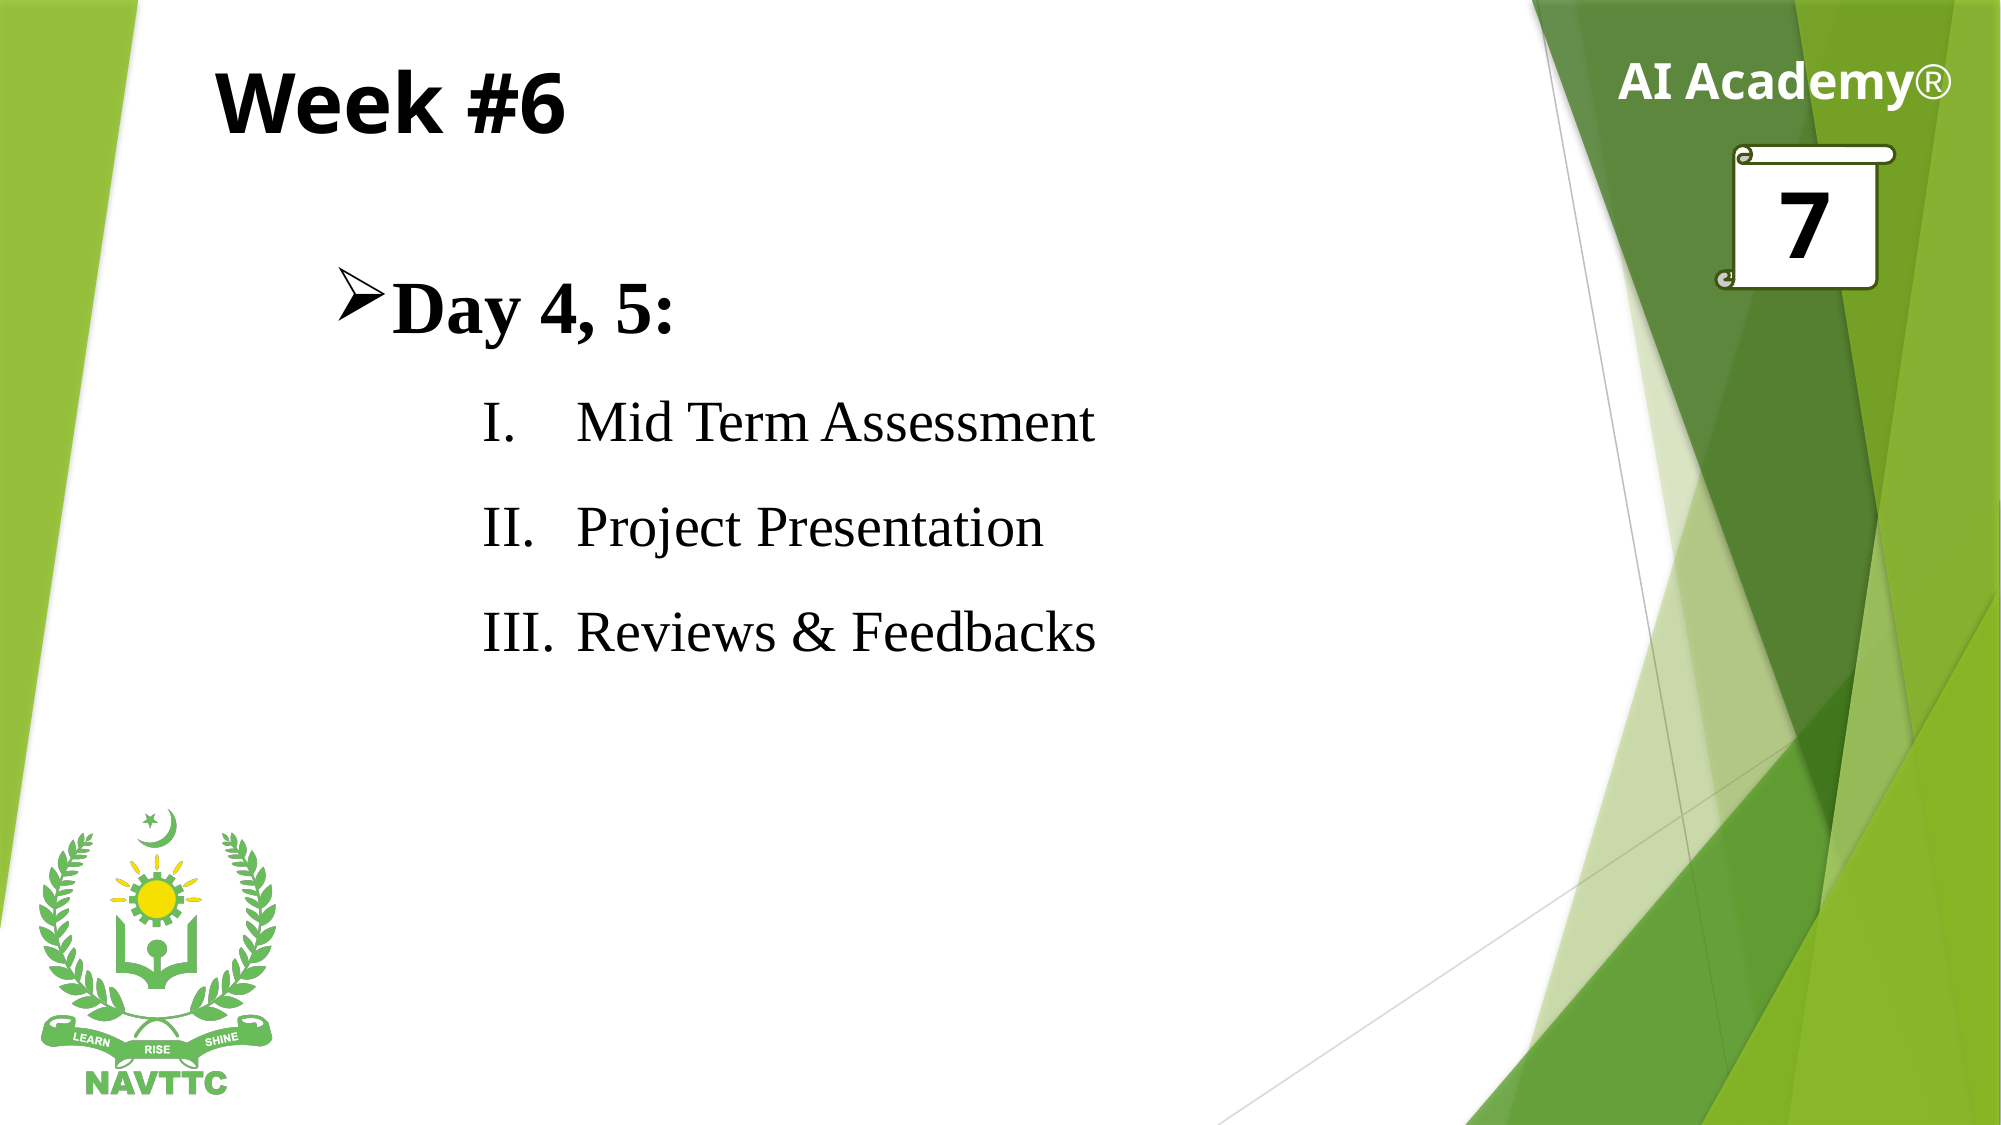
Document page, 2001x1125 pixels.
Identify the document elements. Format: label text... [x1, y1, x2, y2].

text_box 7 [1714, 143, 1897, 291]
text_box Day 4, 5: Mid Term Assessment Project Presentation Reviews & Feedbacks [318, 205, 1113, 671]
text_box Week #6 [201, 42, 583, 158]
text_box AI Academy® [1604, 42, 2000, 118]
picture [0, 794, 315, 1110]
